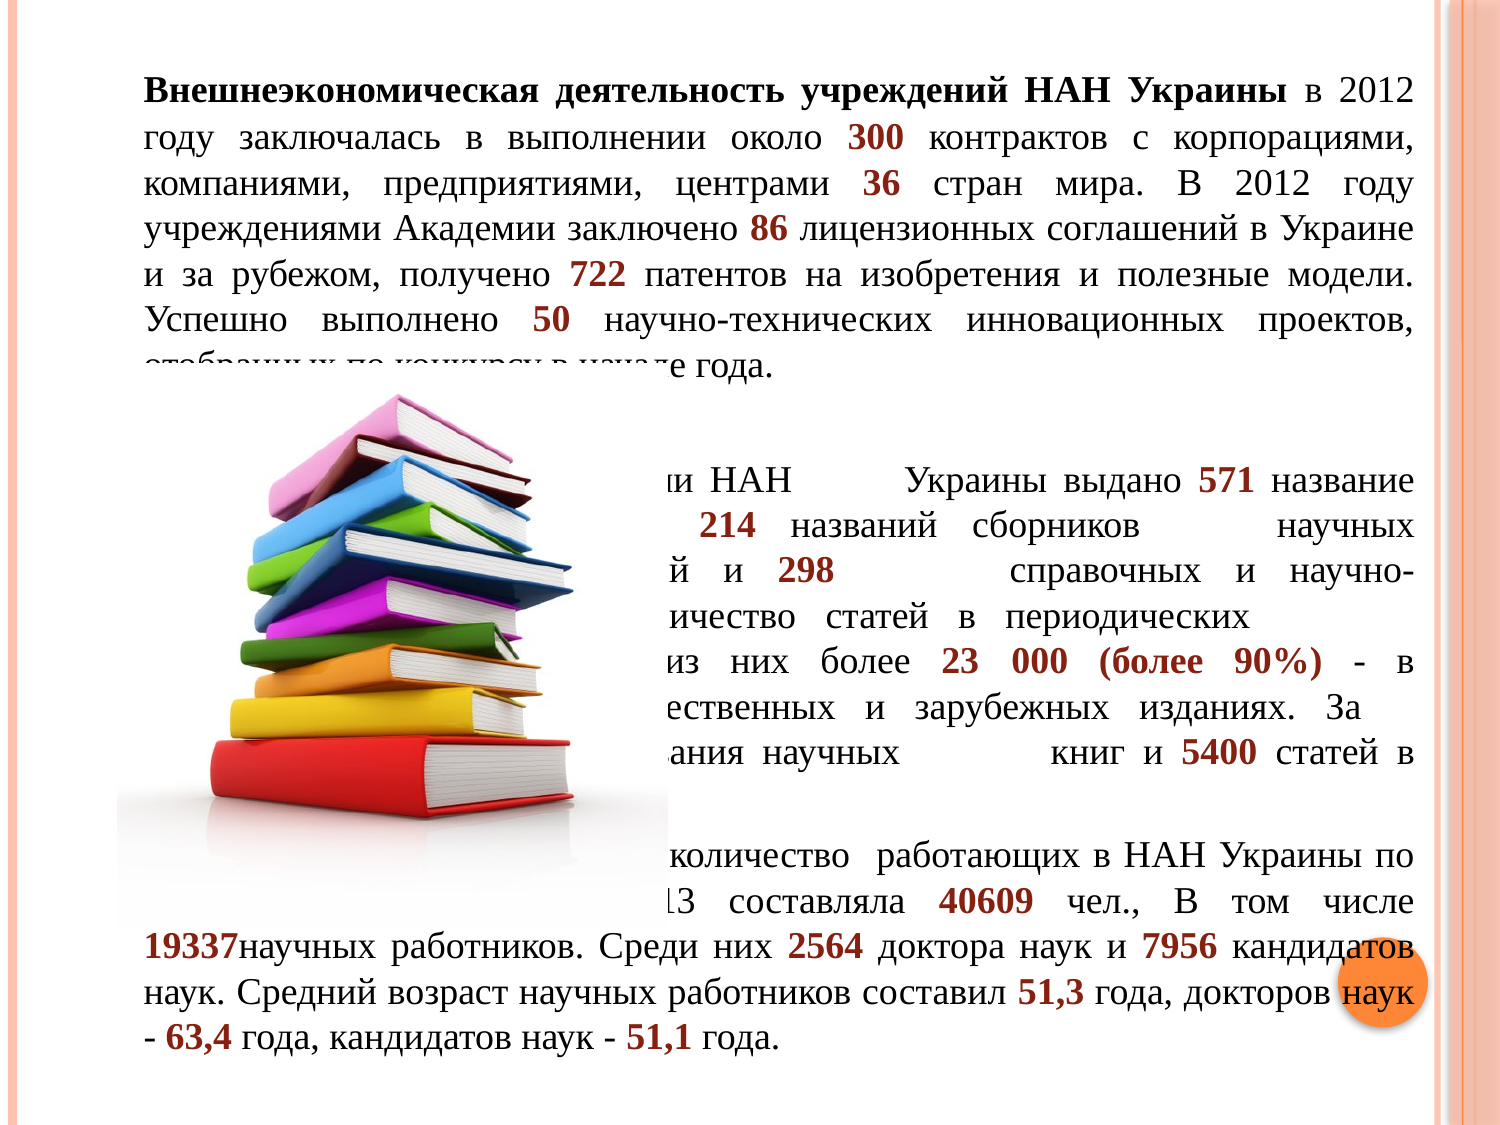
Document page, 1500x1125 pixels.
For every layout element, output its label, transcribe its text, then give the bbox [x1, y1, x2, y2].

list Внешнеэкономическая деятельность учреждений НАН Украины в 2012 году заключалась в выполнении около 300 контрактов с корпорациями, компаниями, предприятиями, центрами 36 стран мира. В 2012 году учреждениями Академии заключено 86 лицензионных соглашений в Украине и за рубежом, получено 722 патентов на изобретения и полезные модели. Успешно выполнено 50 научно-технических инновационных проектов, отобранных по конкурсу в начале года. Издательская деятельность. В течение 2012 г. учреждениями НАН Украины выдано 571 название научных монографий, 214 названий сборников научных трудов, 178 учебных изданий и 298 справочных и научно-популярных. Общее количество статей в периодических изданиях составляла 25400, из них более 23 000 (более 90%) - в профессиональных отечественных и зарубежных изданиях. За рубежом опубликовано 74 названия научных книг и 5400 статей в периодических изданиях. Кадровое обеспечение. Общее количество работающих в НАН Украины по состоянию на 01.01.2013 составляла 40609 чел., В том числе 19337научных работников. Среди них 2564 доктора наук и 7956 кандидатов наук. Средний возраст научных работников составил 51,3 года, докторов наук - 63,4 года, кандидатов наук - 51,1 года. [82, 46, 1430, 1067]
picture [116, 362, 669, 928]
